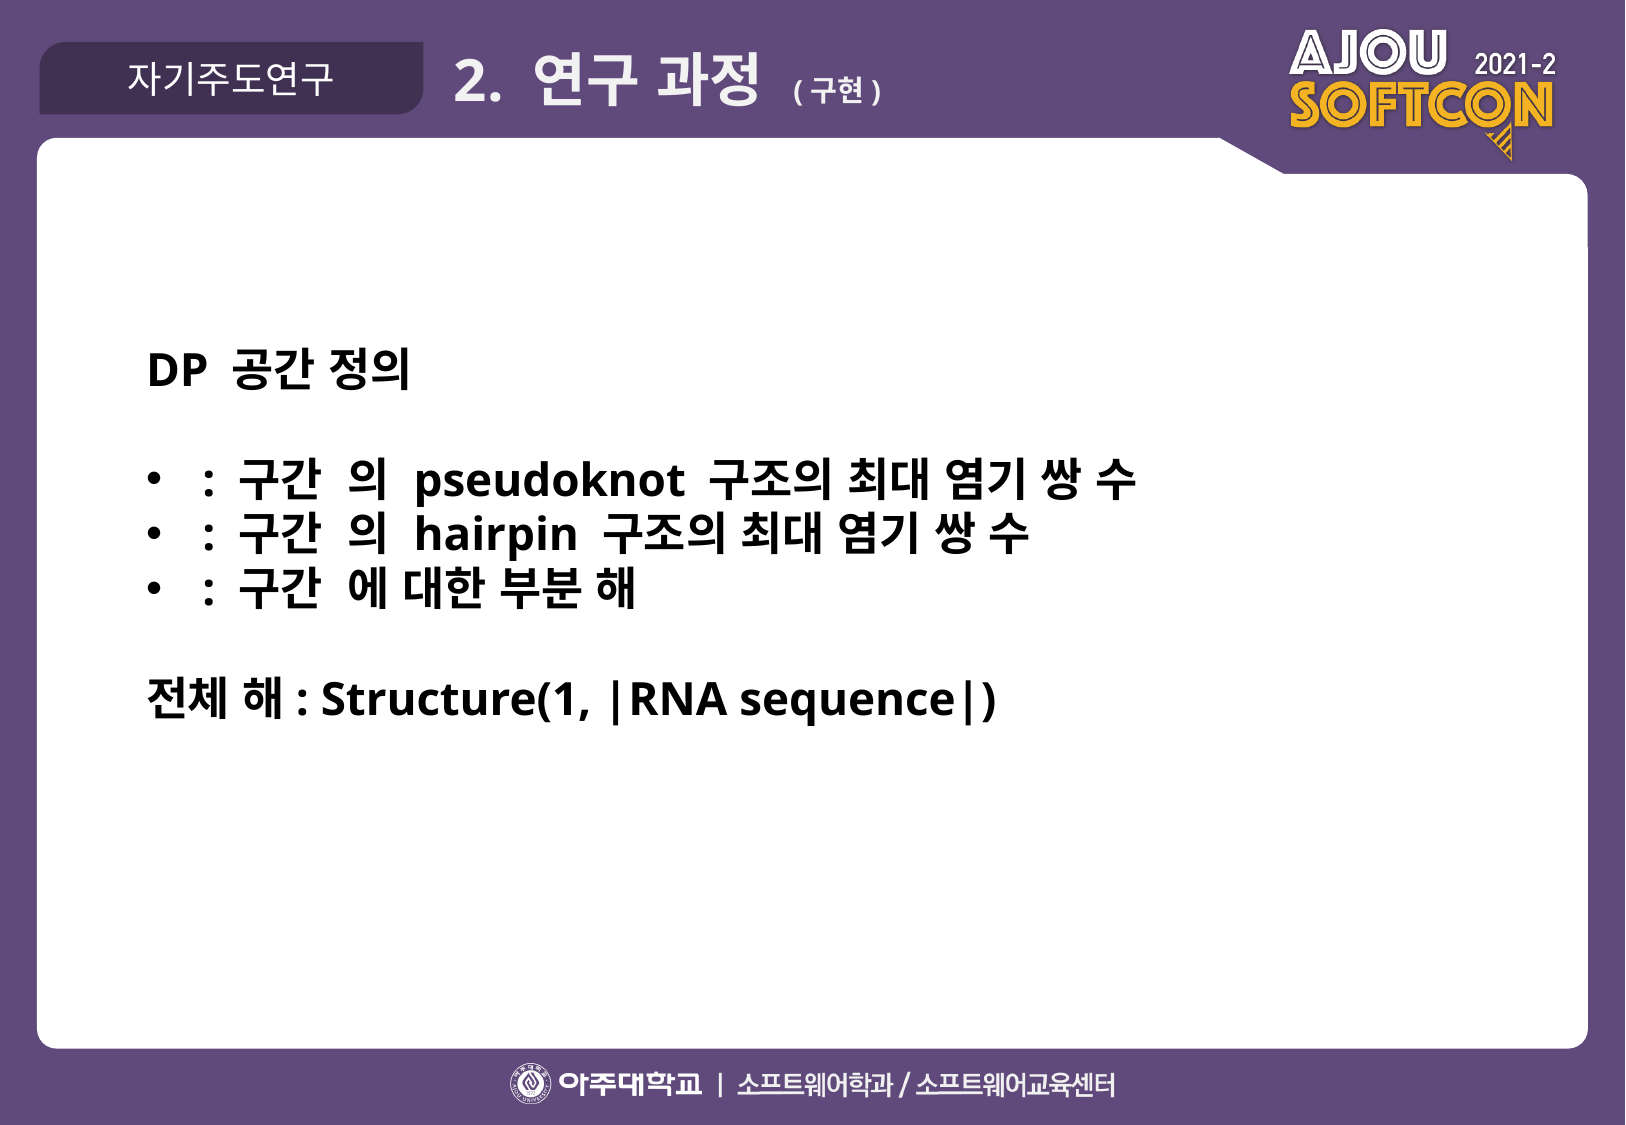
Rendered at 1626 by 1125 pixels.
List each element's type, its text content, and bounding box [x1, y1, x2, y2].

picture [510, 1063, 1115, 1104]
text_box 자기주도연구 [37, 39, 426, 117]
picture [1277, 17, 1567, 168]
text_box 2. 연구 과정 (구현) [439, 35, 1271, 120]
